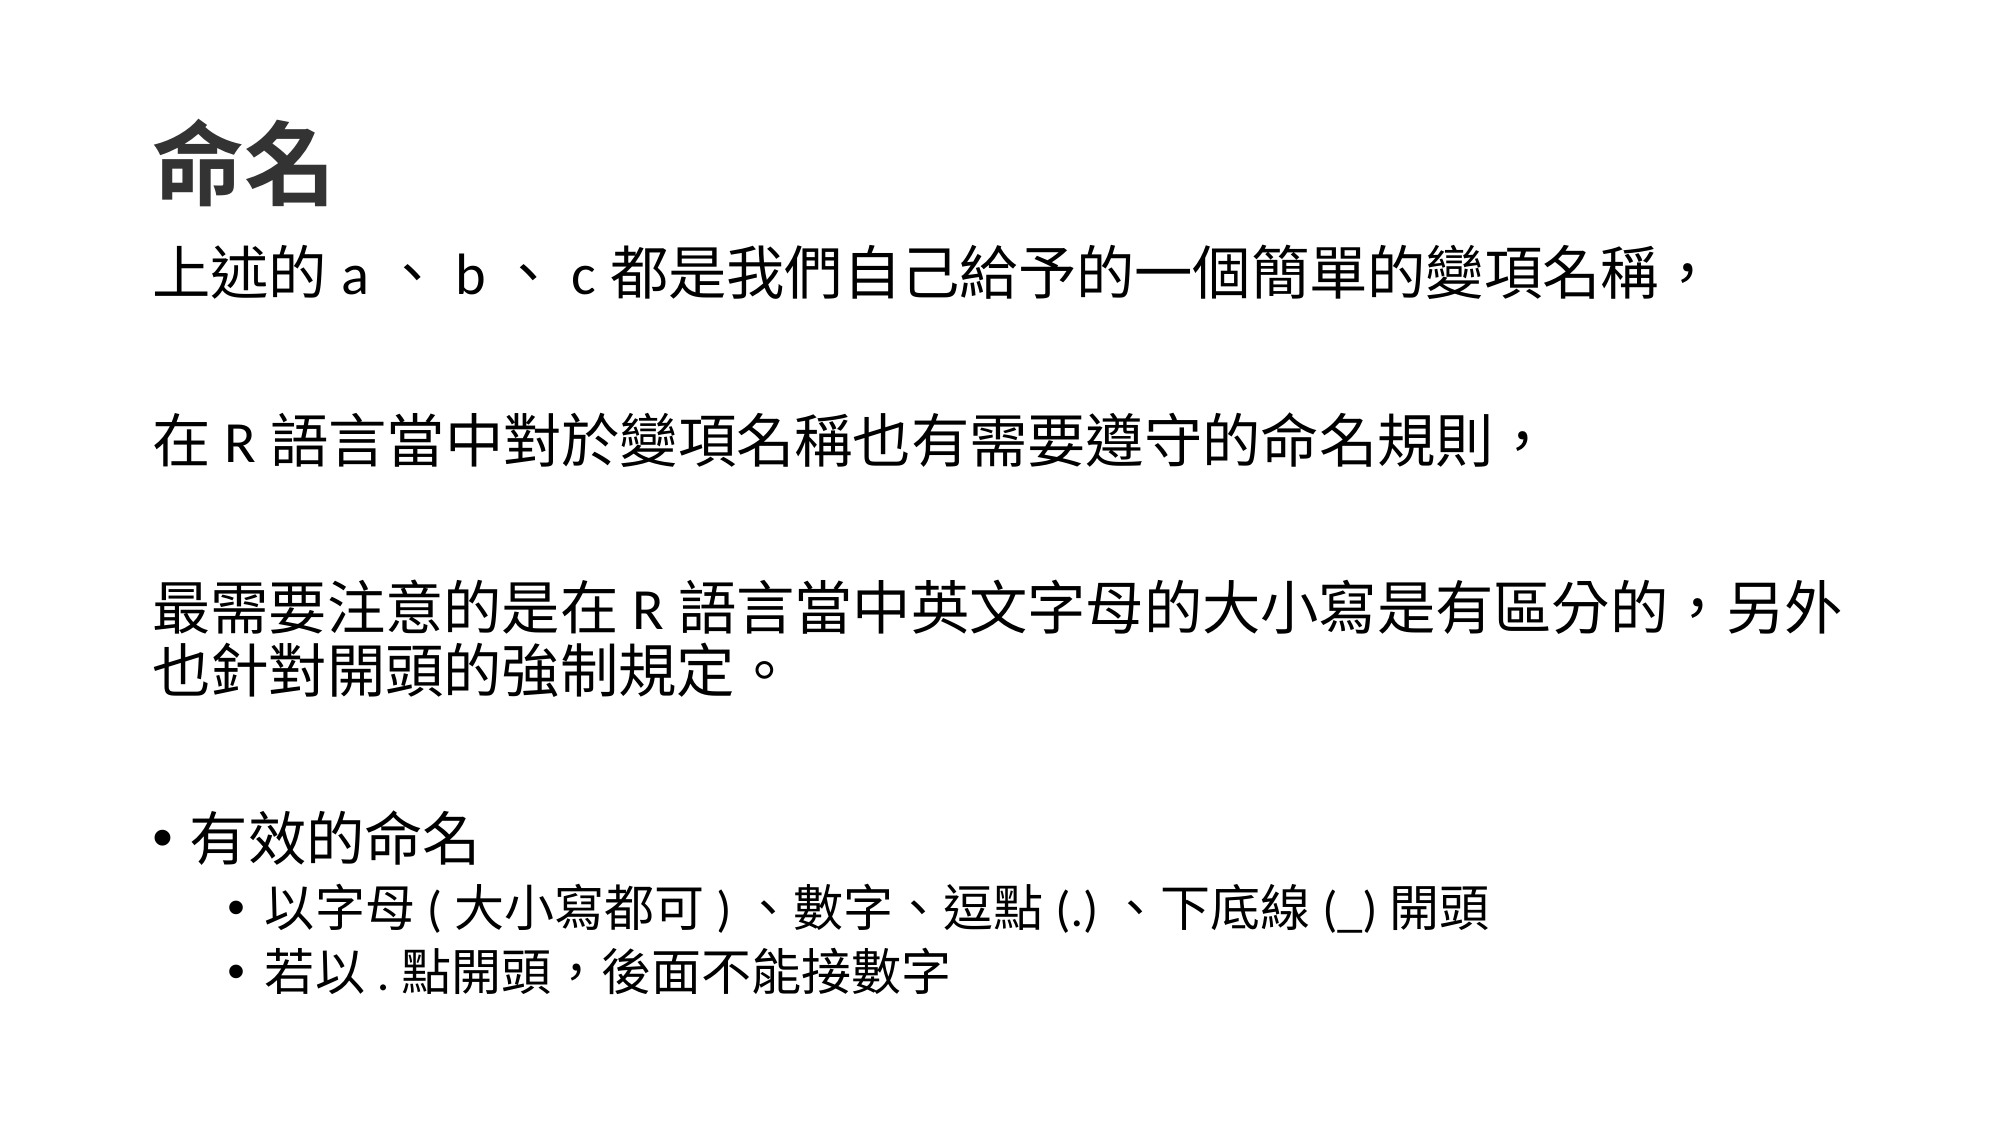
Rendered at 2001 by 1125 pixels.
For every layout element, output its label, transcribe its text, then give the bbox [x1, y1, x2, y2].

list 上述的a、b、c都是我們自己給予的一個簡單的變項名稱， 在R語言當中對於變項名稱也有需要遵守的命名規則， 最需要注意的是在R語言當中英文字母的大小寫是有區分的，另外也針對開頭的強制規定。 有效的命名 以字母(大小寫都可)、數字、逗點(.)、下底線(_)開頭 若以.點開頭，後面不能接數字 [137, 237, 1863, 1052]
title 命名 [137, 59, 1863, 237]
